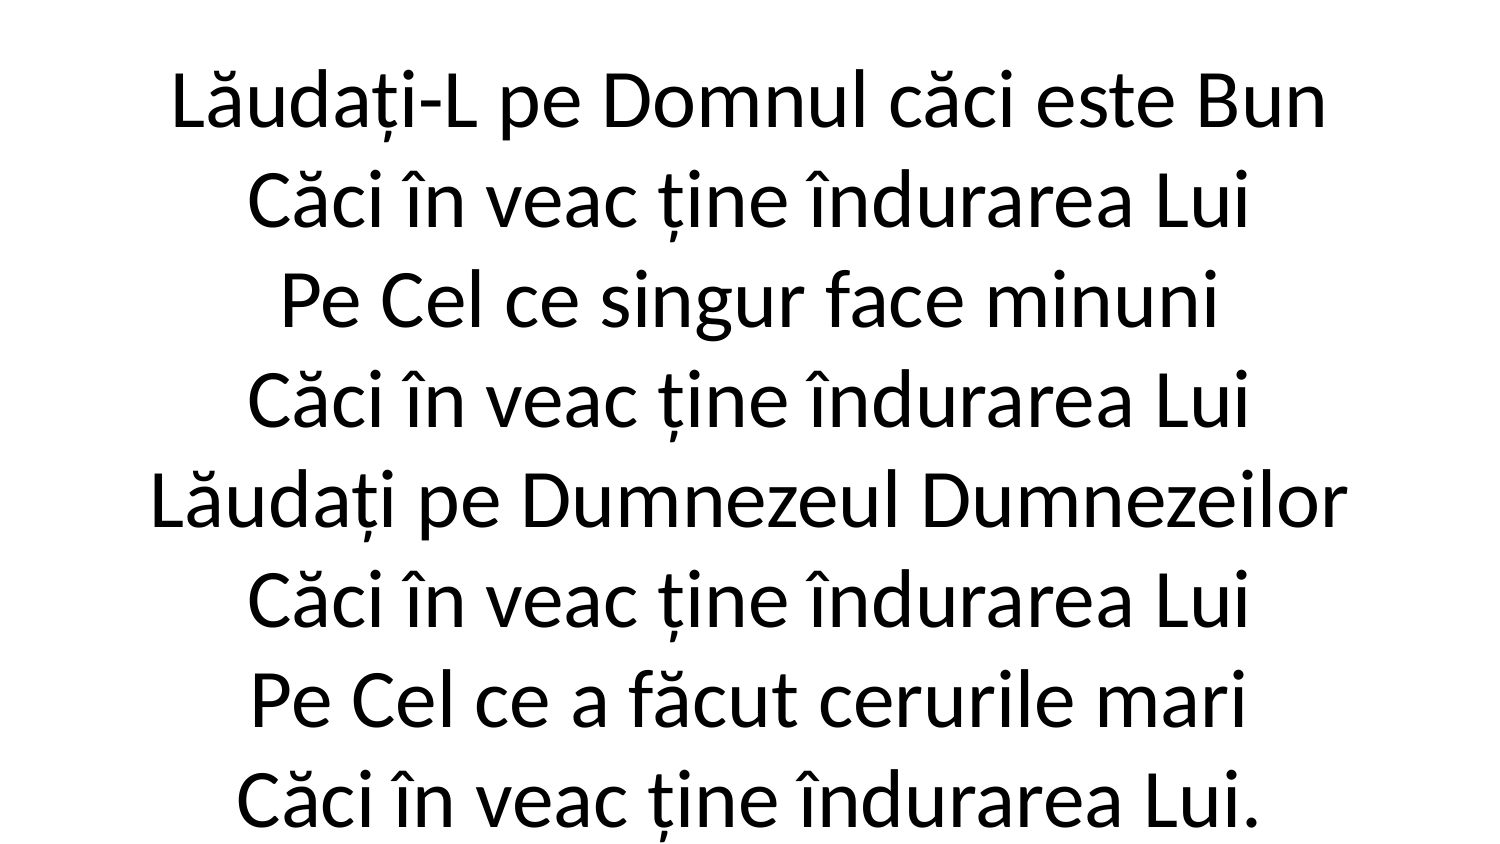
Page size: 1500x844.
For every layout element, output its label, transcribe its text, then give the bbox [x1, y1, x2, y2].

text_box Lăudați-L pe Domnul căci este Bun Căci în veac ține îndurarea Lui Pe Cel ce singur face minuni Căci în veac ține îndurarea Lui Lăudați pe Dumnezeul Dumnezeilor Căci în veac ține îndurarea Lui Pe Cel ce a făcut cerurile mari Căci în veac ține îndurarea Lui. [135, 0, 1365, 844]
